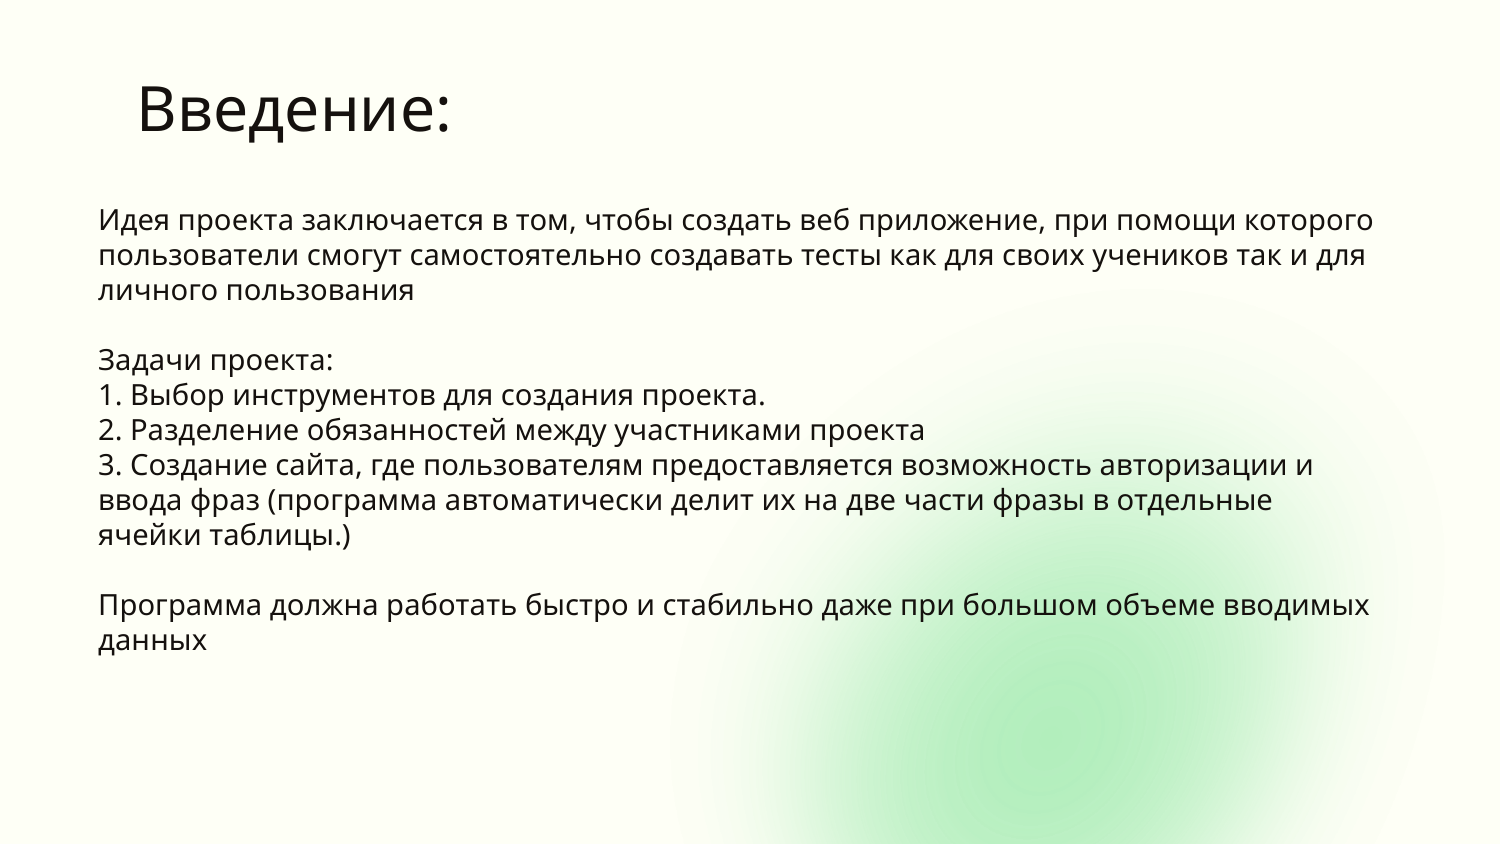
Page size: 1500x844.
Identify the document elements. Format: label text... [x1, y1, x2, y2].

list Идея проекта заключается в том, чтобы создать веб приложение, при помощи которого пользователи смогут самостоятельно создавать тесты как для своих учеников так и для личного пользования Задачи проекта: 1. Выбор инструментов для создания проекта. 2. Разделение обязанностей между участниками проекта 3. Создание сайта, где пользователям предоставляется возможность авторизации и ввода фраз (программа автоматически делит их на две части фразы в отдельные ячейки таблицы.) Программа должна работать быстро и стабильно даже при большом объеме вводимых данных [83, 186, 1394, 779]
picture [295, 0, 1500, 844]
title Введение: [121, 53, 529, 186]
